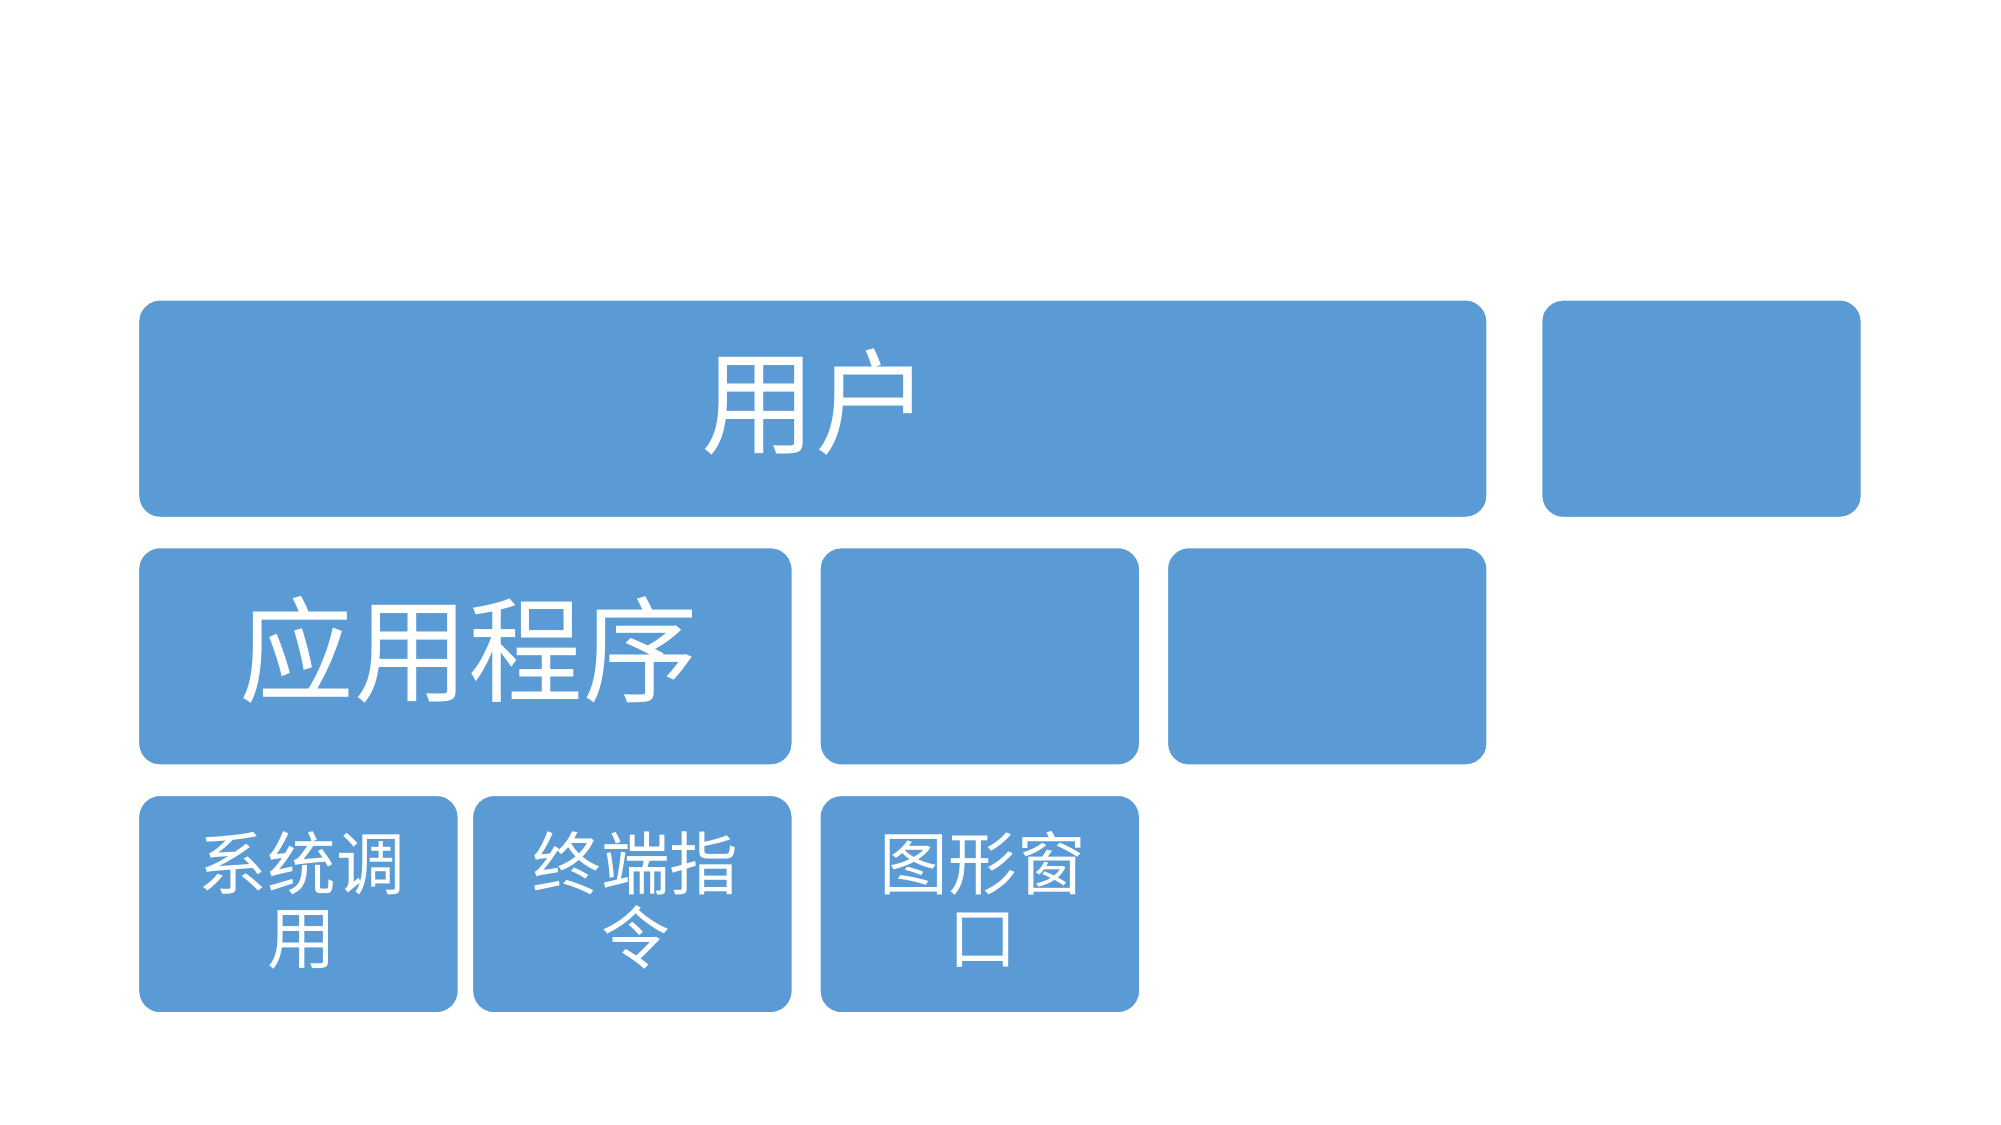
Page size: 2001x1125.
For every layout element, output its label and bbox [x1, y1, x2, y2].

list [137, 299, 1863, 1014]
